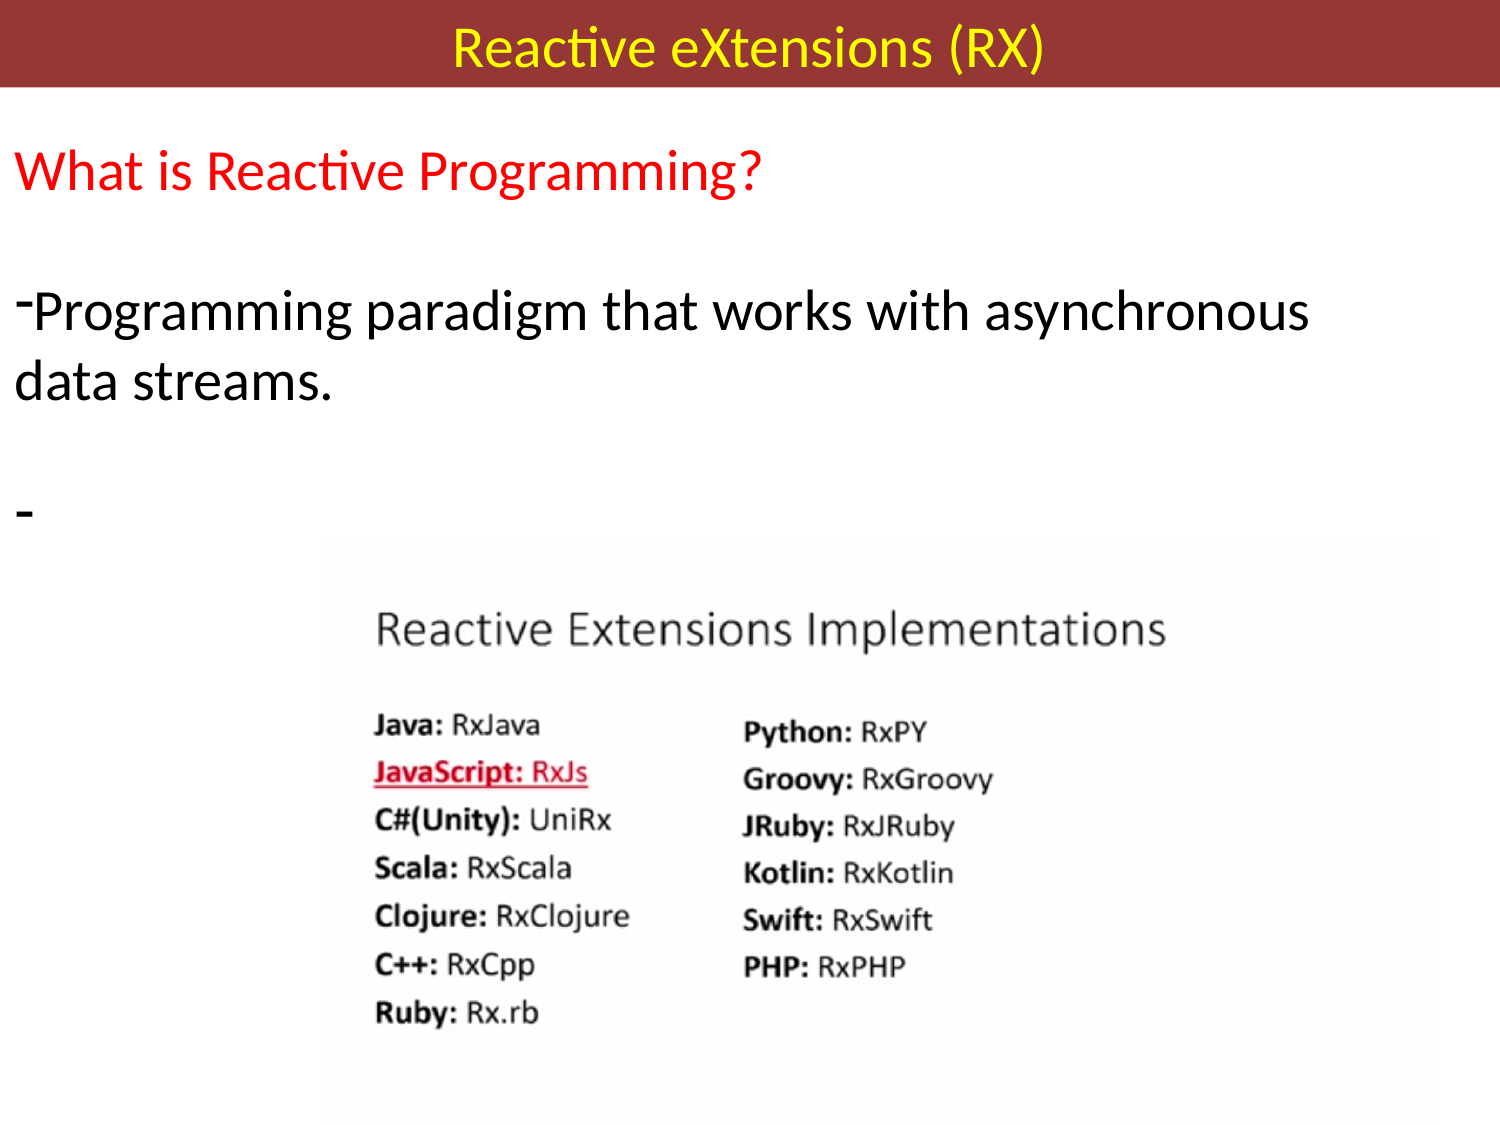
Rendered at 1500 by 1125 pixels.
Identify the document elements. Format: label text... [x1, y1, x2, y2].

text_box What is Reactive Programming? Programming paradigm that works with asynchronous data streams. [0, 125, 1438, 910]
title Reactive eXtensions (RX) [0, 0, 1500, 88]
picture [324, 537, 1438, 1125]
